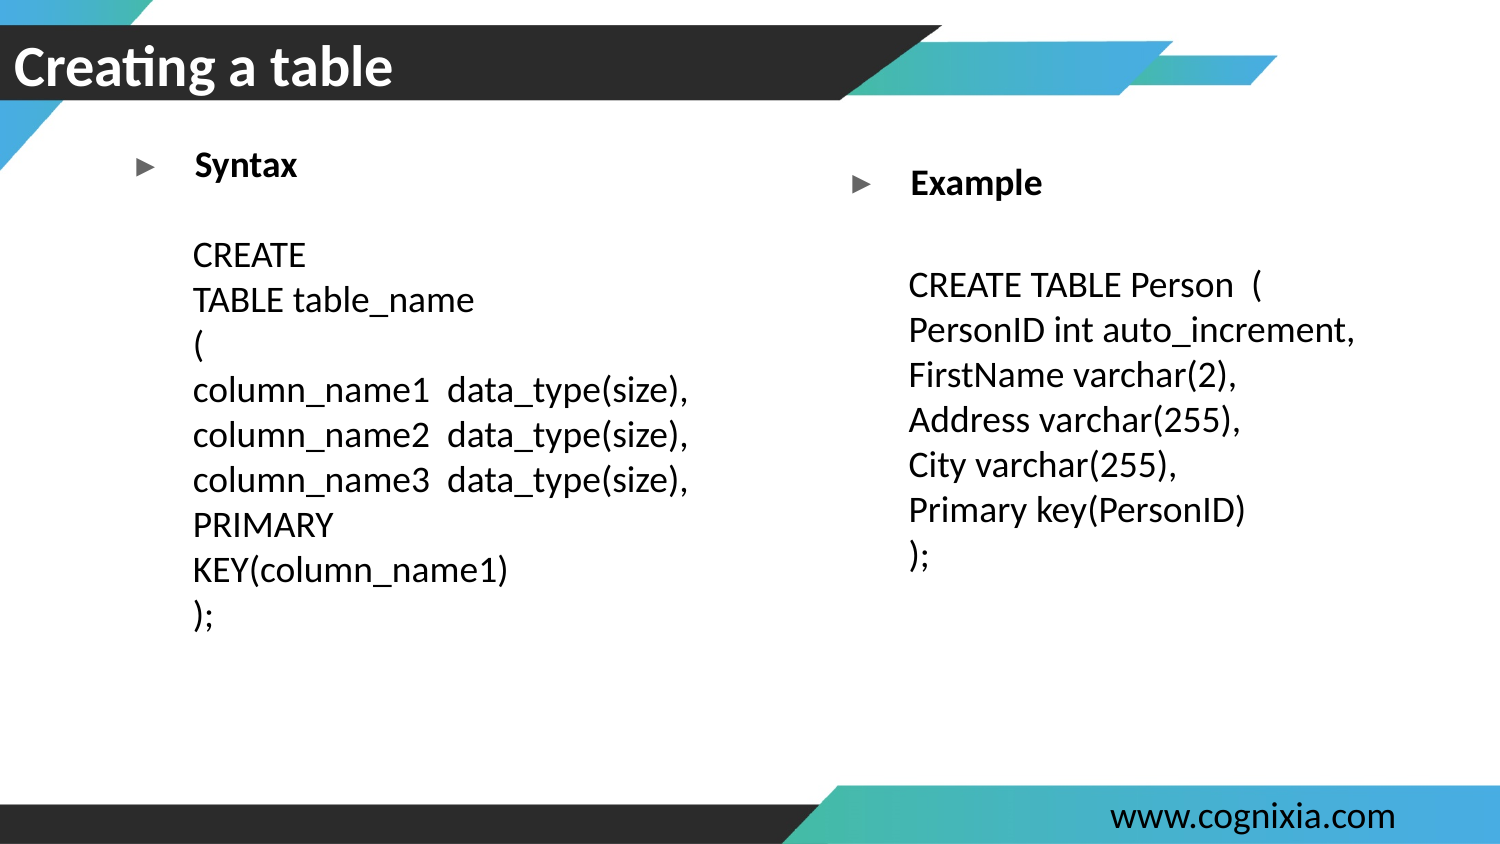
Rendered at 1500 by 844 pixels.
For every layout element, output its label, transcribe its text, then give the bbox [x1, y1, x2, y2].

picture [0, 0, 1500, 844]
text_box Syntax CREATE TABLE table_name ( column_name1 data_type(size), column_name2 data_type(size), column_name3 data_type(size), PRIMARY KEY(column_name1) ); [104, 125, 778, 707]
title Creating a table [0, 20, 869, 103]
text_box Example CREATE TABLE Person ( PersonID int auto_increment, FirstName varchar(2), Address varchar(255), City varchar(255), Primary key(PersonID) ); [820, 150, 1453, 790]
